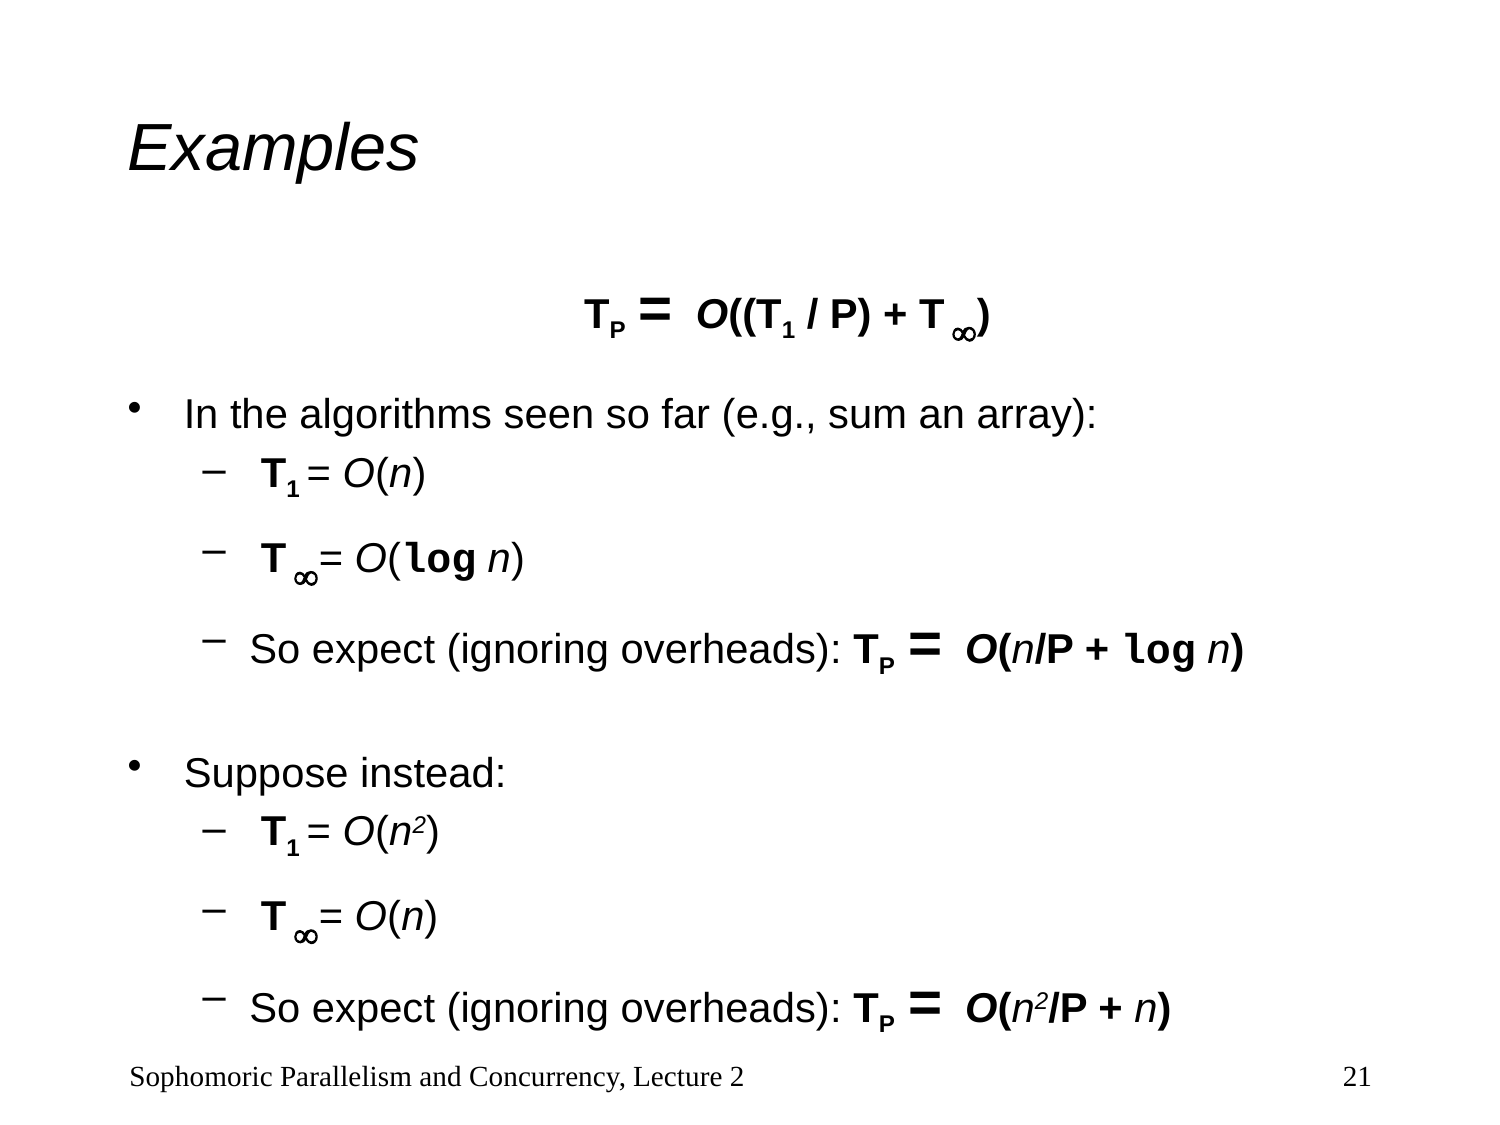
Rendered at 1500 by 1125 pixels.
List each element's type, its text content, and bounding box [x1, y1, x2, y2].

footer Sophomoric Parallelism and Concurrency, Lecture 2 [99, 1049, 776, 1125]
list TP = O((T1 / P) + T ) In the algorithms seen so far (e.g., sum an array): T1 = O(n) T = O(log n) So expect (ignoring overheads): TP = O(n/P + log n) Suppose instead: T1 = O(n2) T = O(n) So expect (ignoring overheads): TP = O(n2/P + n) [112, 262, 1388, 1001]
slide_number 21 [1074, 1049, 1388, 1125]
title Examples [112, 49, 1388, 238]
